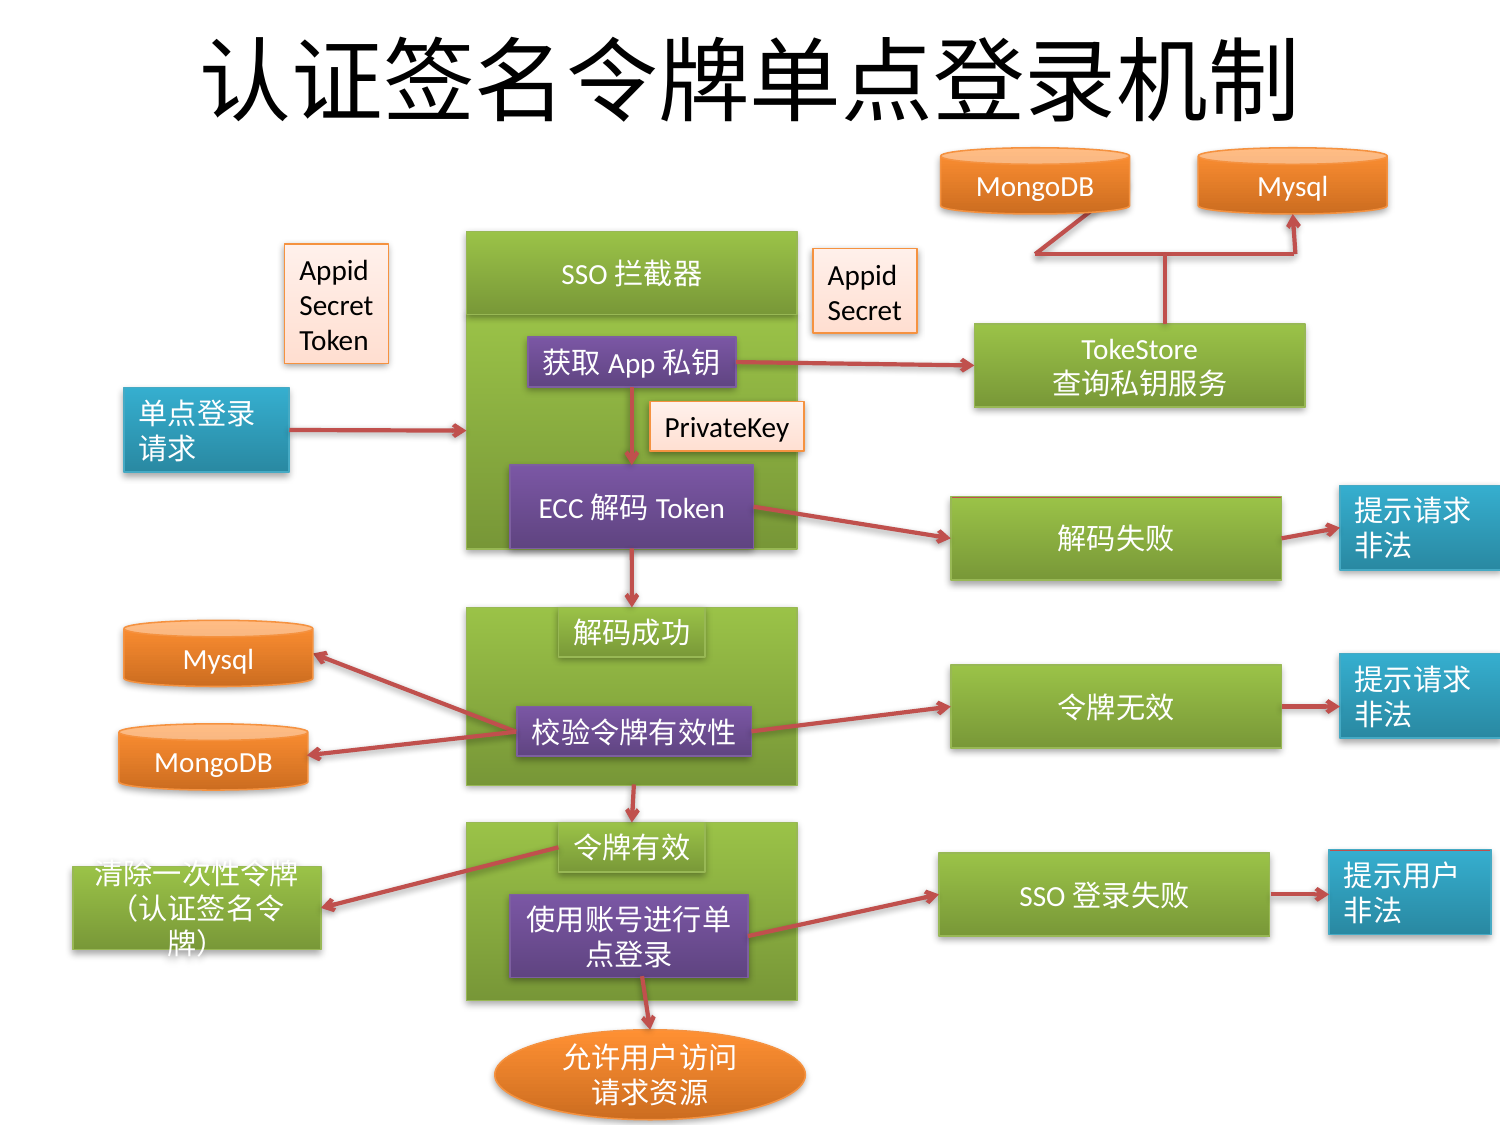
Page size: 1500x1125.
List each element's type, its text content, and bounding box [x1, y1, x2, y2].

text_box MongoDB [118, 723, 309, 791]
text_box [654, 945, 798, 1001]
text_box Mysql [1197, 146, 1388, 215]
text_box 解码成功 [558, 607, 706, 658]
text_box 解码失败 [950, 496, 1282, 581]
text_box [753, 506, 952, 539]
text_box Appid Secret [812, 248, 918, 334]
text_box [752, 706, 951, 732]
text_box 提示请求非法 [1339, 485, 1500, 571]
text_box 令牌无效 [950, 664, 1282, 749]
text_box Mysql [123, 619, 314, 688]
text_box SSO拦截器 [466, 231, 798, 315]
text_box [466, 822, 556, 846]
text_box 令牌有效 [558, 822, 706, 873]
text_box 校验令牌有效性 [521, 706, 752, 757]
text_box [563, 822, 798, 892]
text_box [631, 784, 635, 823]
text_box 使用账号进行单点登录 [509, 894, 749, 978]
text_box SSO登录失败 [938, 852, 1270, 937]
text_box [306, 731, 517, 756]
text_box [320, 847, 559, 909]
text_box ECC解码Token [509, 464, 754, 549]
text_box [1281, 528, 1341, 539]
text_box 提示请求非法 [1339, 653, 1500, 739]
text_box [729, 362, 975, 366]
text_box 清除一次性令牌 （认证签名令牌） [72, 866, 322, 950]
text_box 提示用户非法 [1328, 849, 1492, 935]
text_box TokeStore 查询私钥服务 [974, 323, 1306, 408]
text_box 单点登录请求 [123, 387, 290, 473]
title 认证签名令牌单点登录机制 [75, 0, 1425, 172]
text_box Appid Secret Token [284, 243, 389, 364]
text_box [312, 653, 517, 731]
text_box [747, 894, 940, 937]
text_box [1292, 213, 1296, 255]
text_box [466, 741, 798, 786]
text_box [466, 607, 798, 704]
text_box [466, 321, 798, 550]
text_box [466, 916, 636, 1001]
text_box 允许用户访问请求资源 [494, 1029, 807, 1121]
text_box MongoDB [939, 146, 1131, 215]
text_box PrivateKey [649, 401, 805, 452]
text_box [641, 975, 651, 1031]
text_box 获取App私钥 [527, 336, 737, 388]
